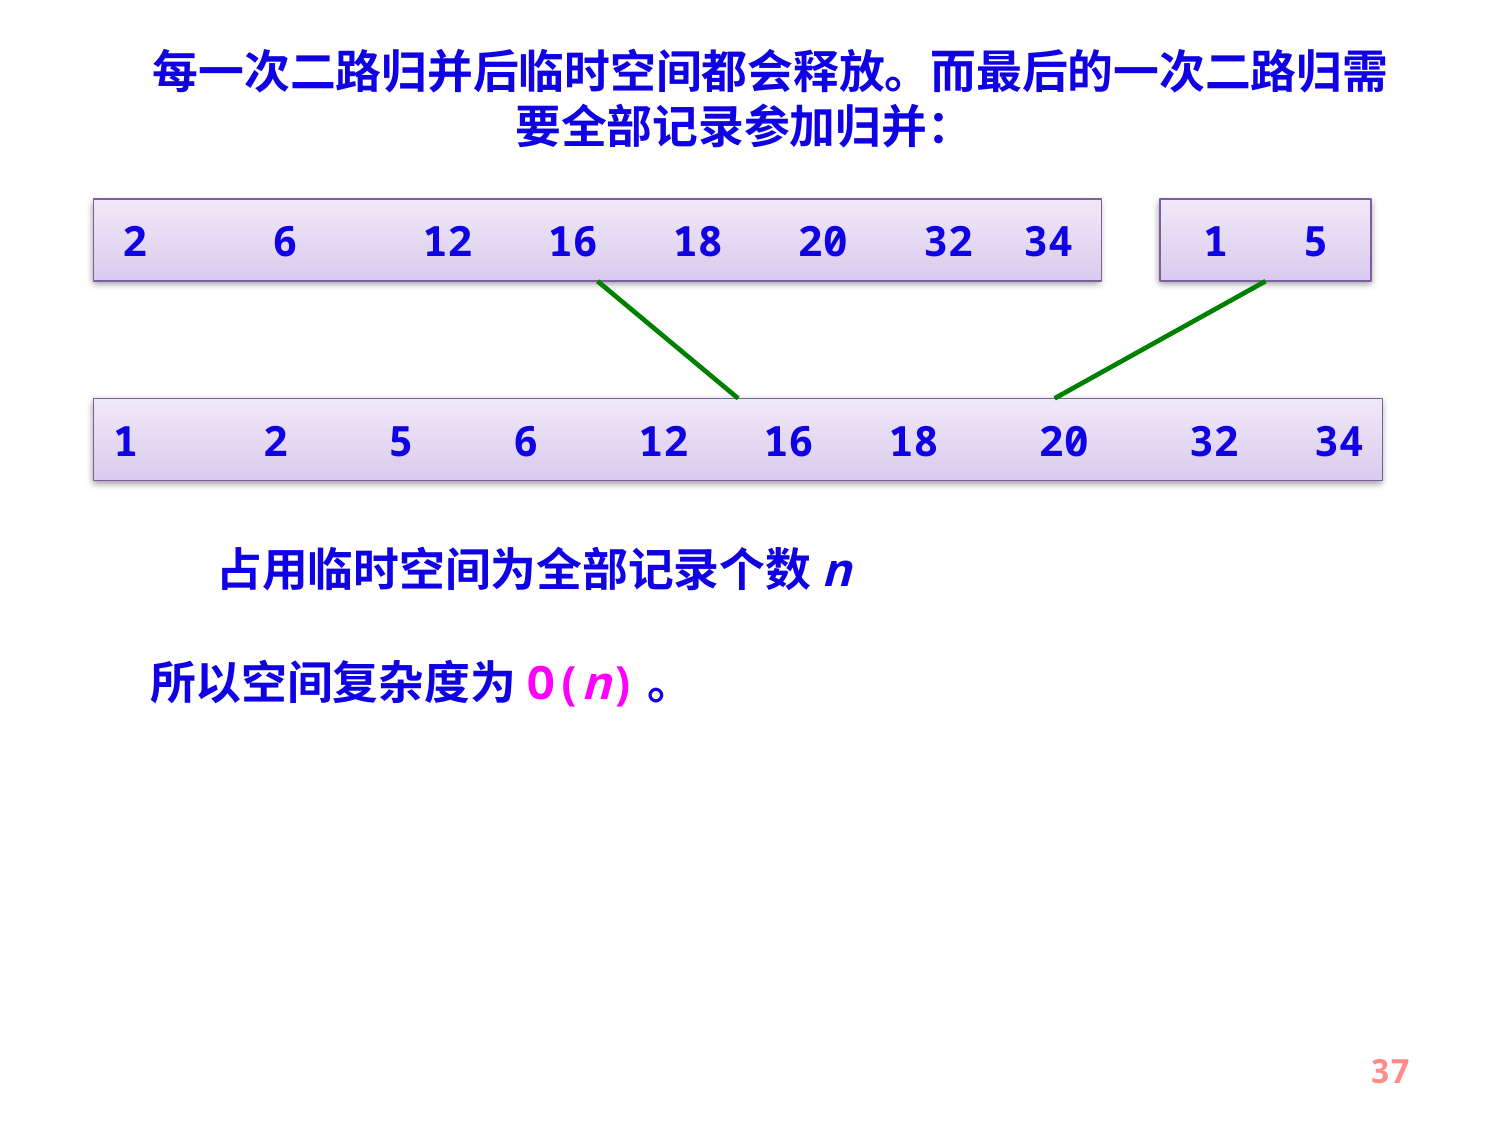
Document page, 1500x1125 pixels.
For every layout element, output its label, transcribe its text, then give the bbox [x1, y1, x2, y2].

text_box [93, 198, 1383, 481]
text_box 占用临时空间为全部记录个数n [117, 533, 950, 604]
slide_number 37 [1074, 1042, 1425, 1103]
text_box 每一次二路归并后临时空间都会释放。而最后的一次二路归需要全部记录参加归并： [70, 35, 1418, 160]
text_box 所以空间复杂度为Ο(n)。 [117, 632, 727, 717]
